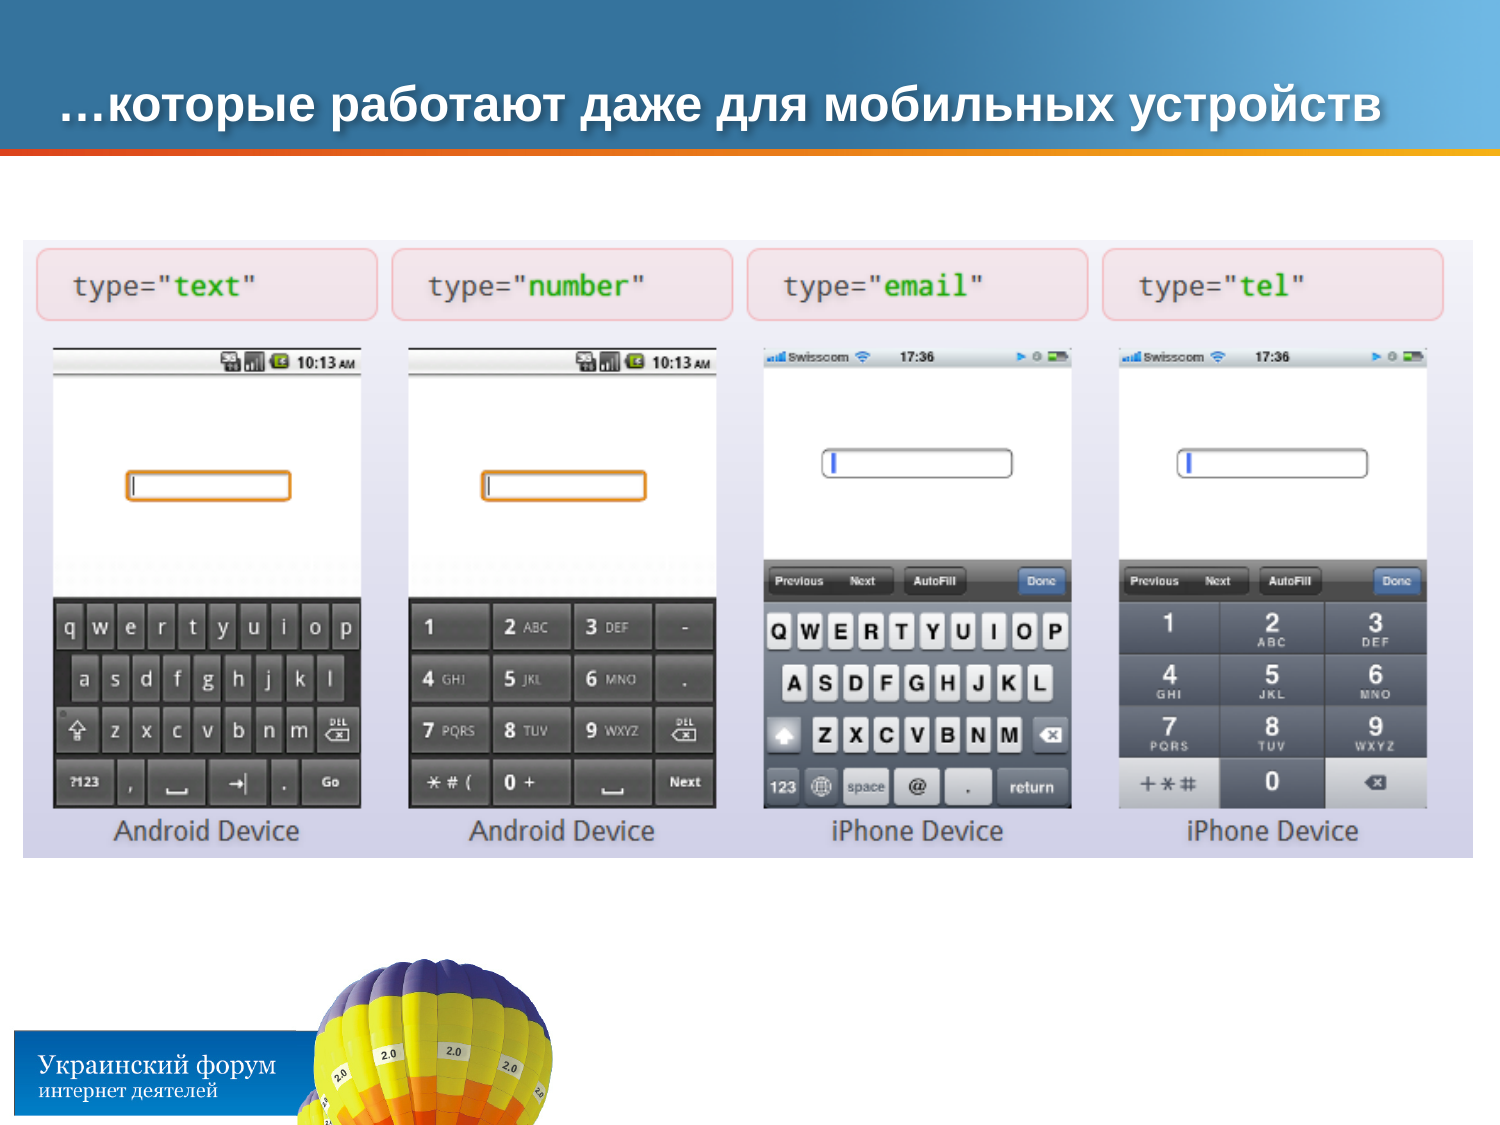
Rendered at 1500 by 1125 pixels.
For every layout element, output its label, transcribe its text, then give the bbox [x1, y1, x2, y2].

picture [22, 240, 1474, 859]
title …которые работают даже для мобильных устройств [37, 0, 1463, 132]
picture [7, 957, 796, 1125]
picture [0, 0, 1500, 156]
